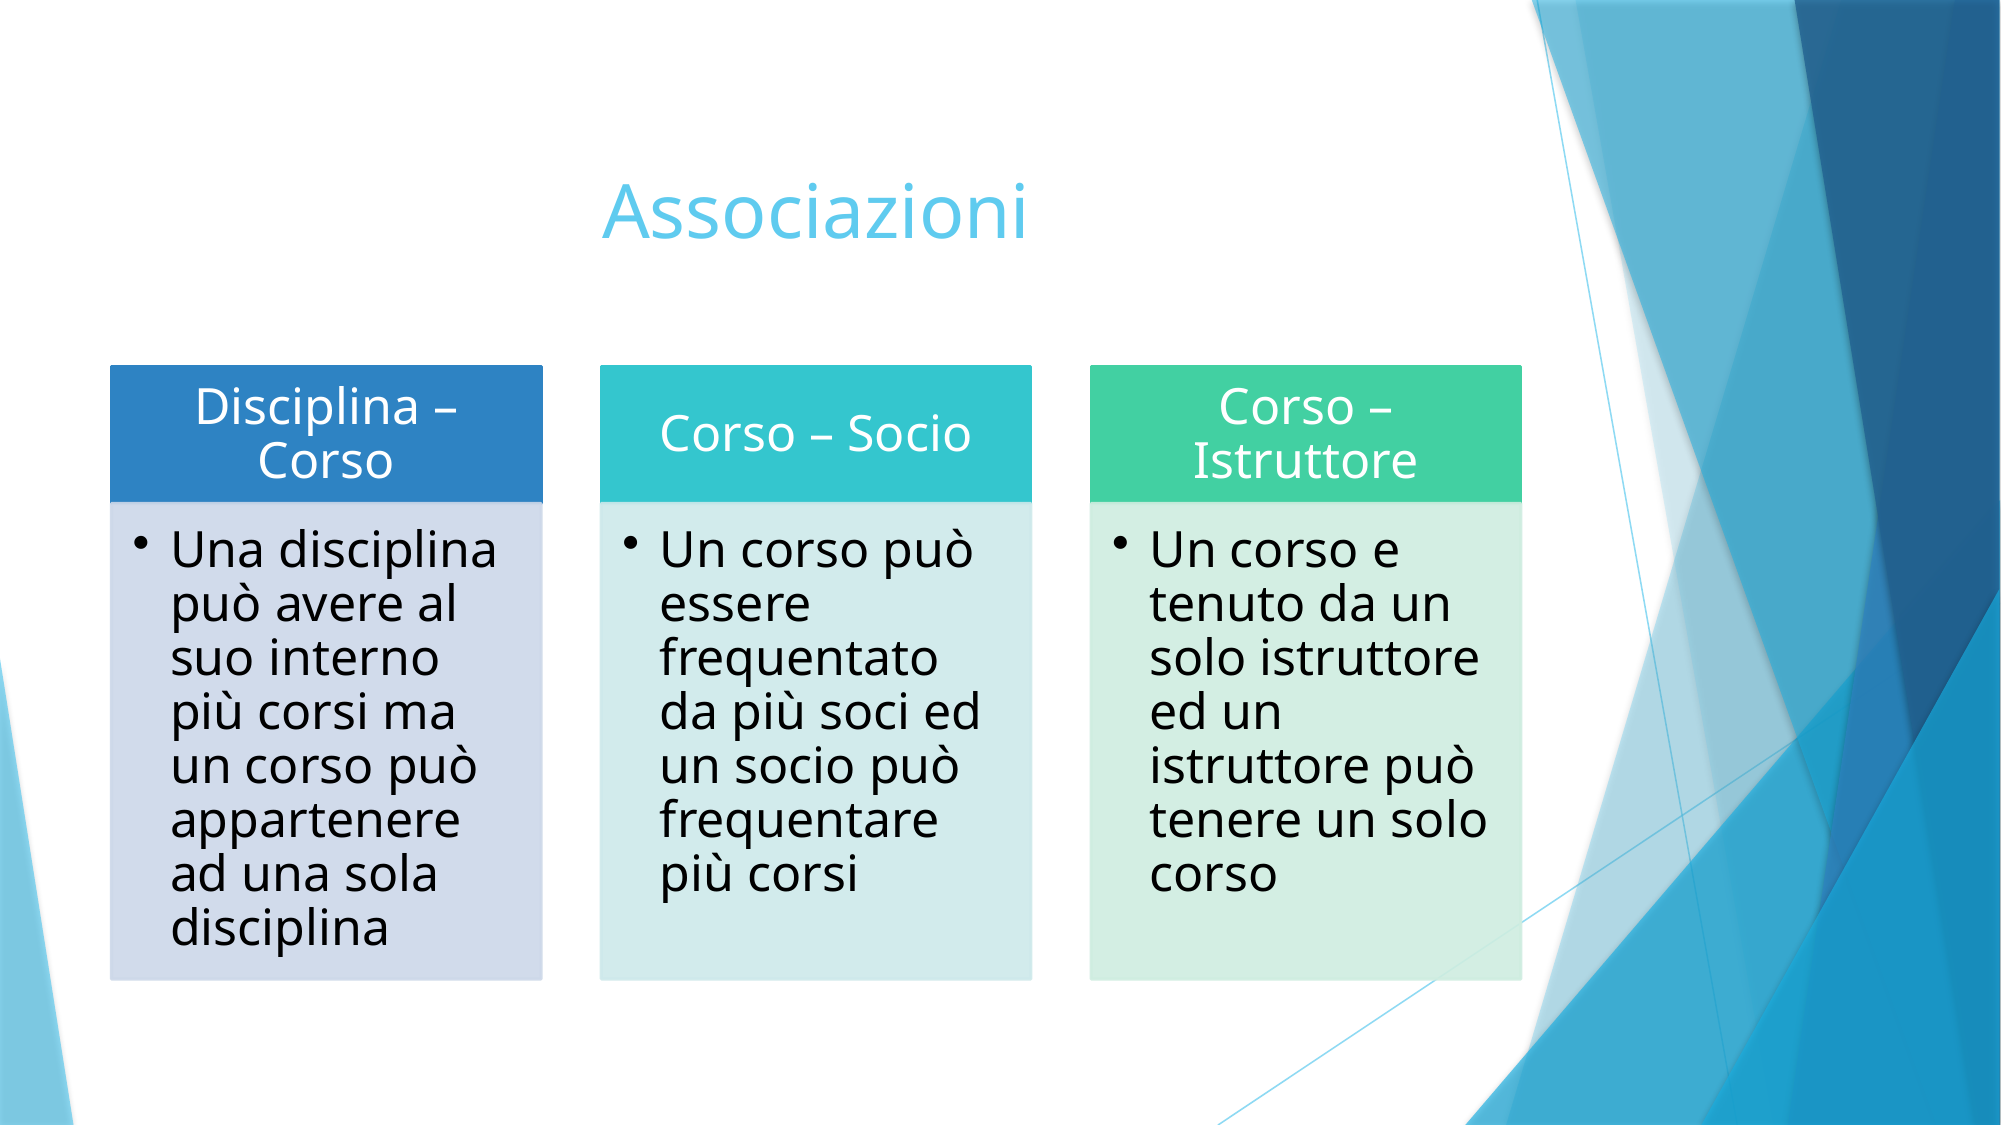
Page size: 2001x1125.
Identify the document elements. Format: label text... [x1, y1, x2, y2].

title Associazioni [111, 99, 1522, 317]
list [110, 353, 1522, 992]
